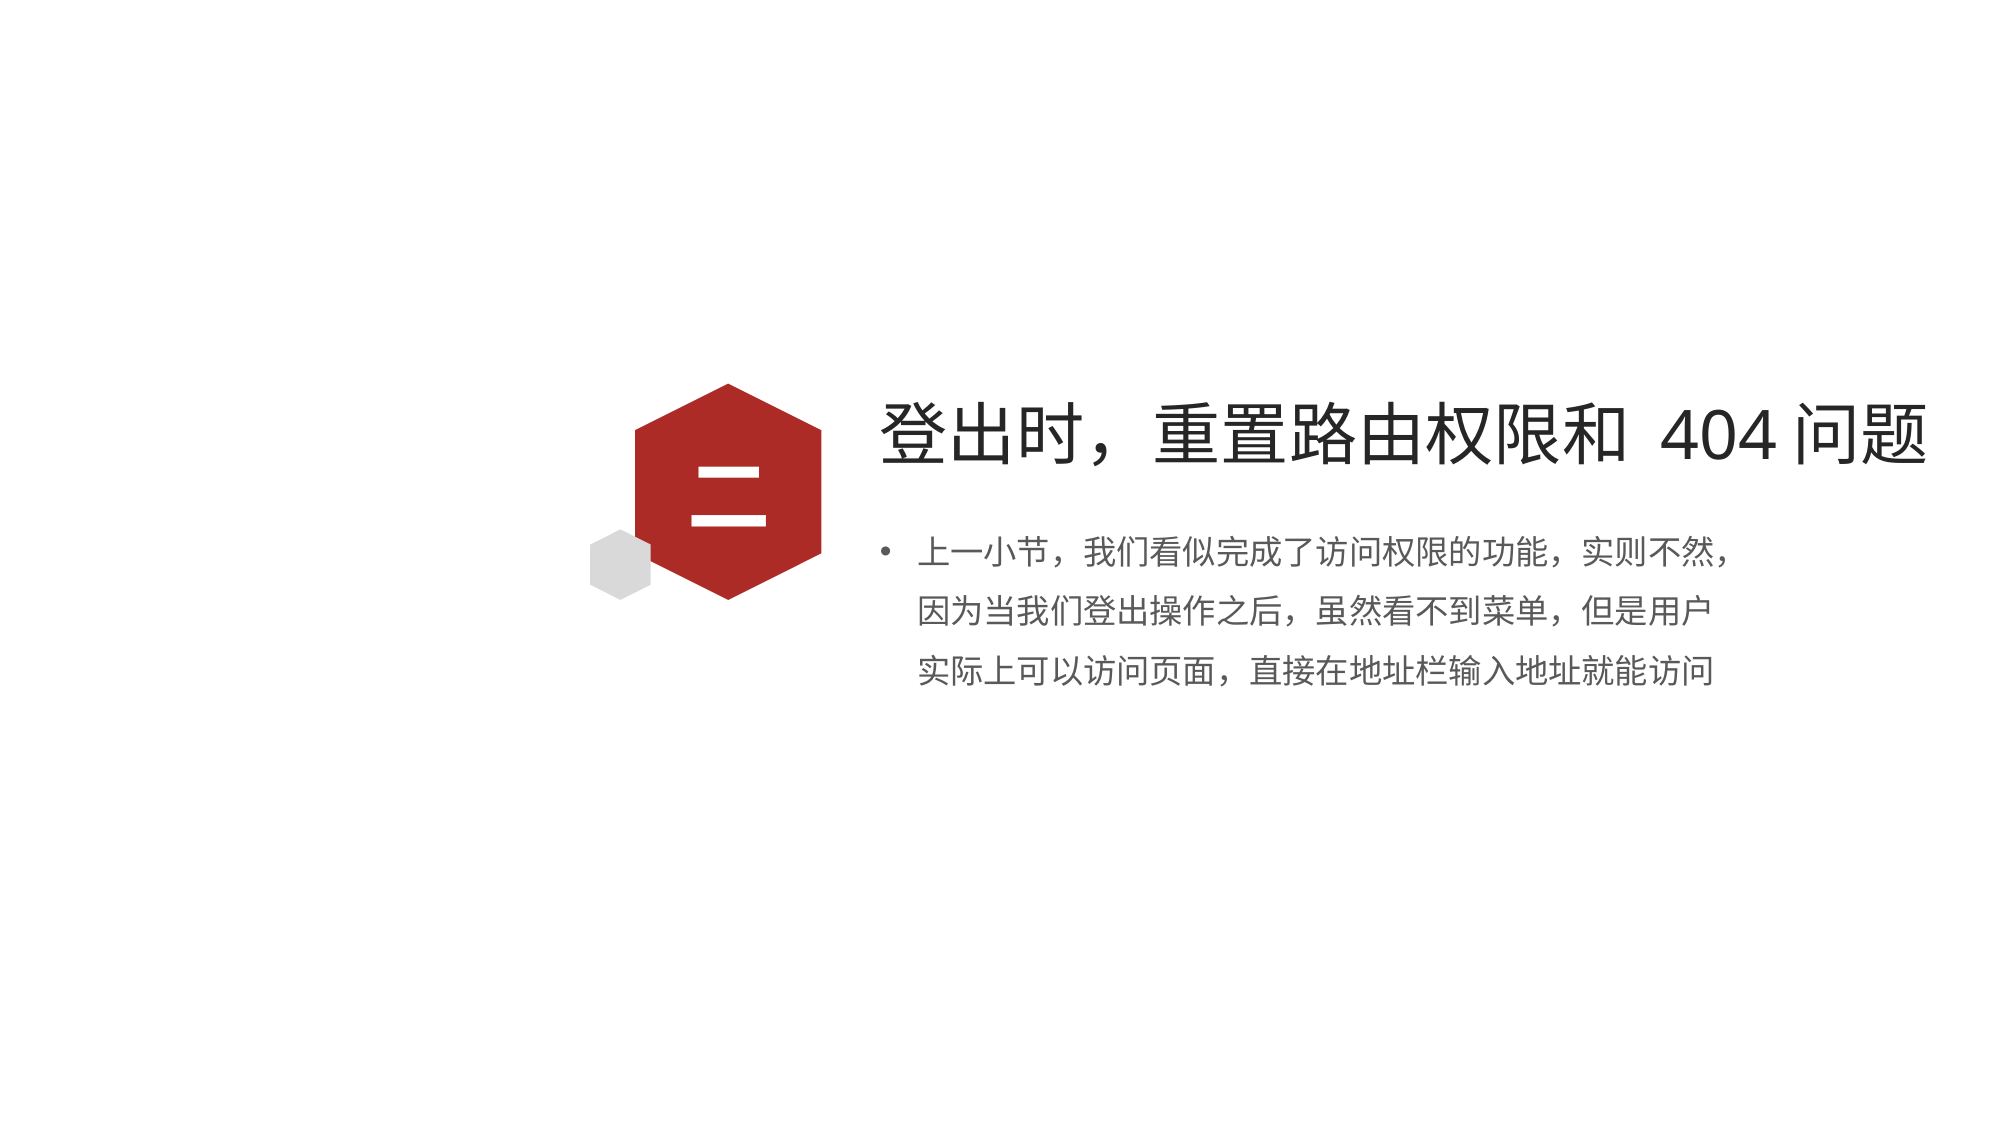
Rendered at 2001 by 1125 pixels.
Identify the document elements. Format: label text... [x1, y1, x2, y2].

list 二 [636, 404, 822, 594]
list 上一小节，我们看似完成了访问权限的功能，实则不然，因为当我们登出操作之后，虽然看不到菜单，但是用户实际上可以访问页面，直接在地址栏输入地址就能访问 [864, 503, 1762, 837]
title 登出时，重置路由权限和 404问题 [864, 393, 1969, 484]
